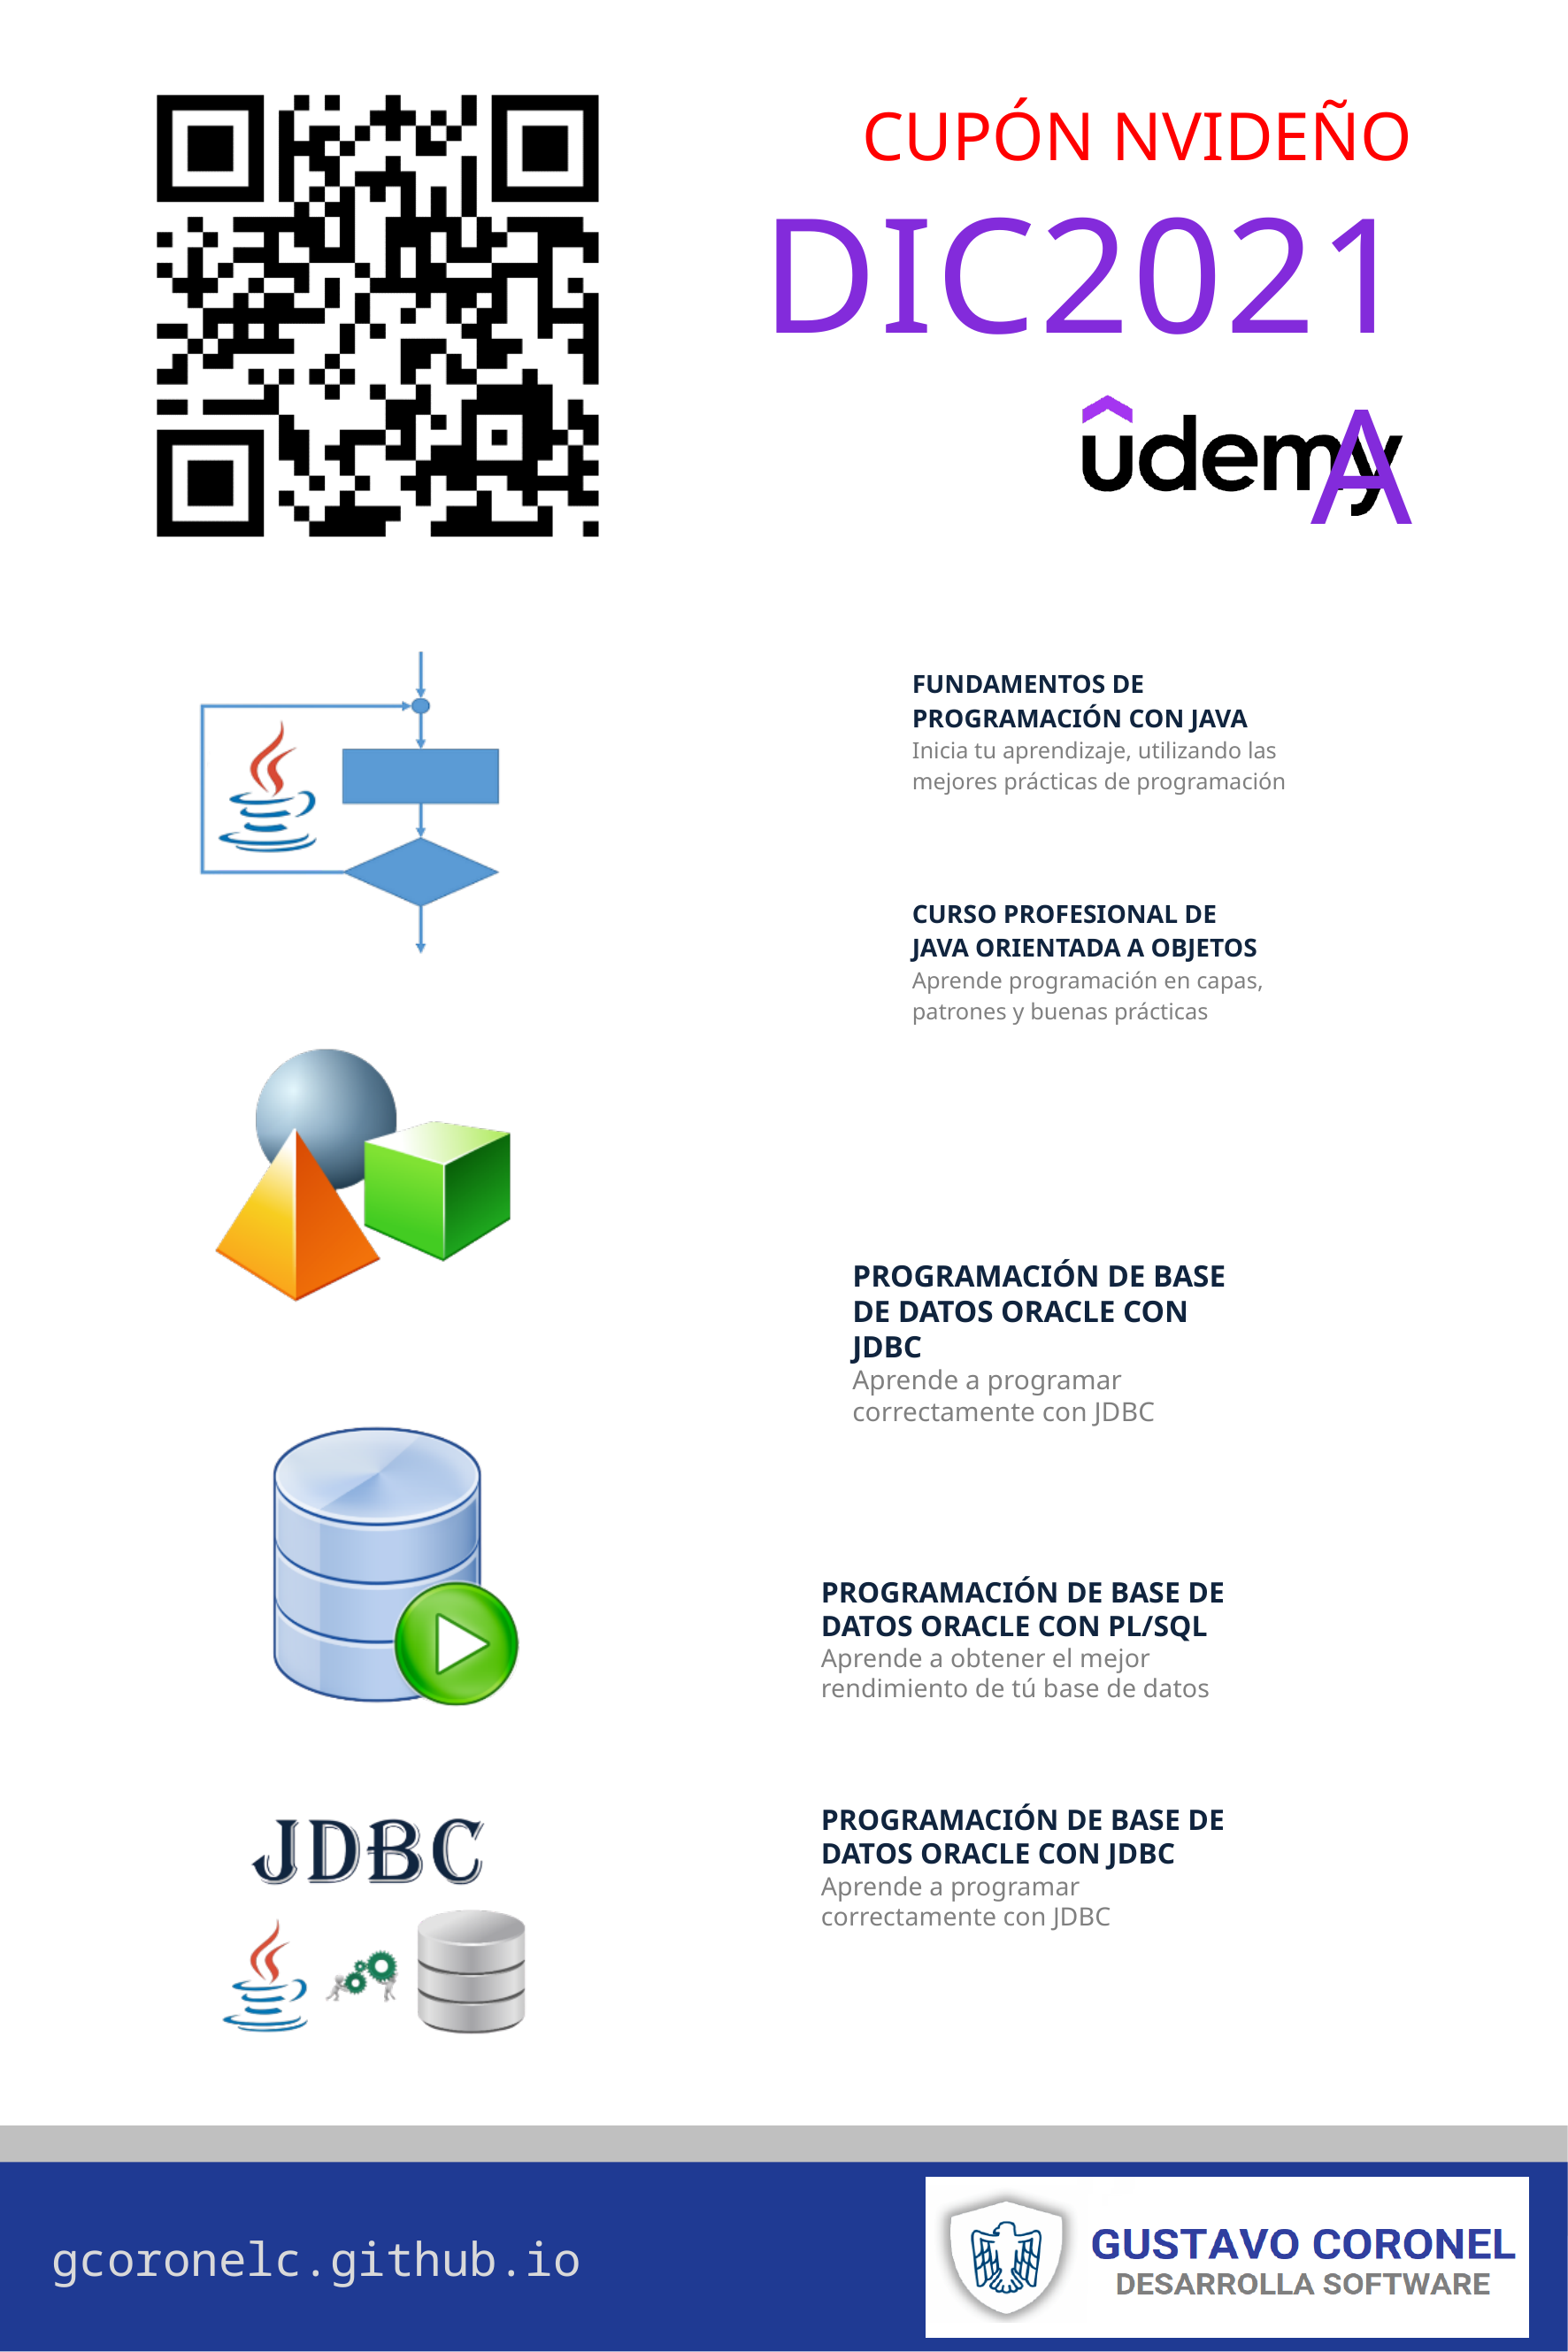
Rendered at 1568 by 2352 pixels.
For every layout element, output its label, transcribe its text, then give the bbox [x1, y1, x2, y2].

picture [1057, 373, 1426, 542]
text_box PROGRAMACIÓN DE BASE DE DATOS ORACLE CON PL/SQL Aprende a obtener el mejor rendimiento de tú base de datos PROGRAMACIÓN DE BASE DE DATOS ORACLE CON JDBC Aprende a programar correctamente con JDBC [808, 1564, 1243, 1941]
picture [926, 2177, 1529, 2338]
text_box FUNDAMENTOS DE PROGRAMACIÓN CON JAVA Inicia tu aprendizaje, utilizando las mejores prácticas de programación CURSO PROFESIONAL DE JAVA ORIENTADA A OBJETOS Aprende programación en capas, patrones y buenas prácticas [899, 658, 1334, 1034]
picture [188, 1028, 542, 1325]
text_box CUPÓN NVIDEÑO DIC2021A [716, 88, 1426, 563]
picture [212, 1400, 542, 1730]
picture [200, 1795, 555, 2058]
picture [175, 634, 529, 980]
text_box PROGRAMACIÓN DE BASE DE DATOS ORACLE CON JDBC Aprende a programar correctamente con JDBC [839, 1154, 1275, 1531]
picture [137, 76, 618, 556]
